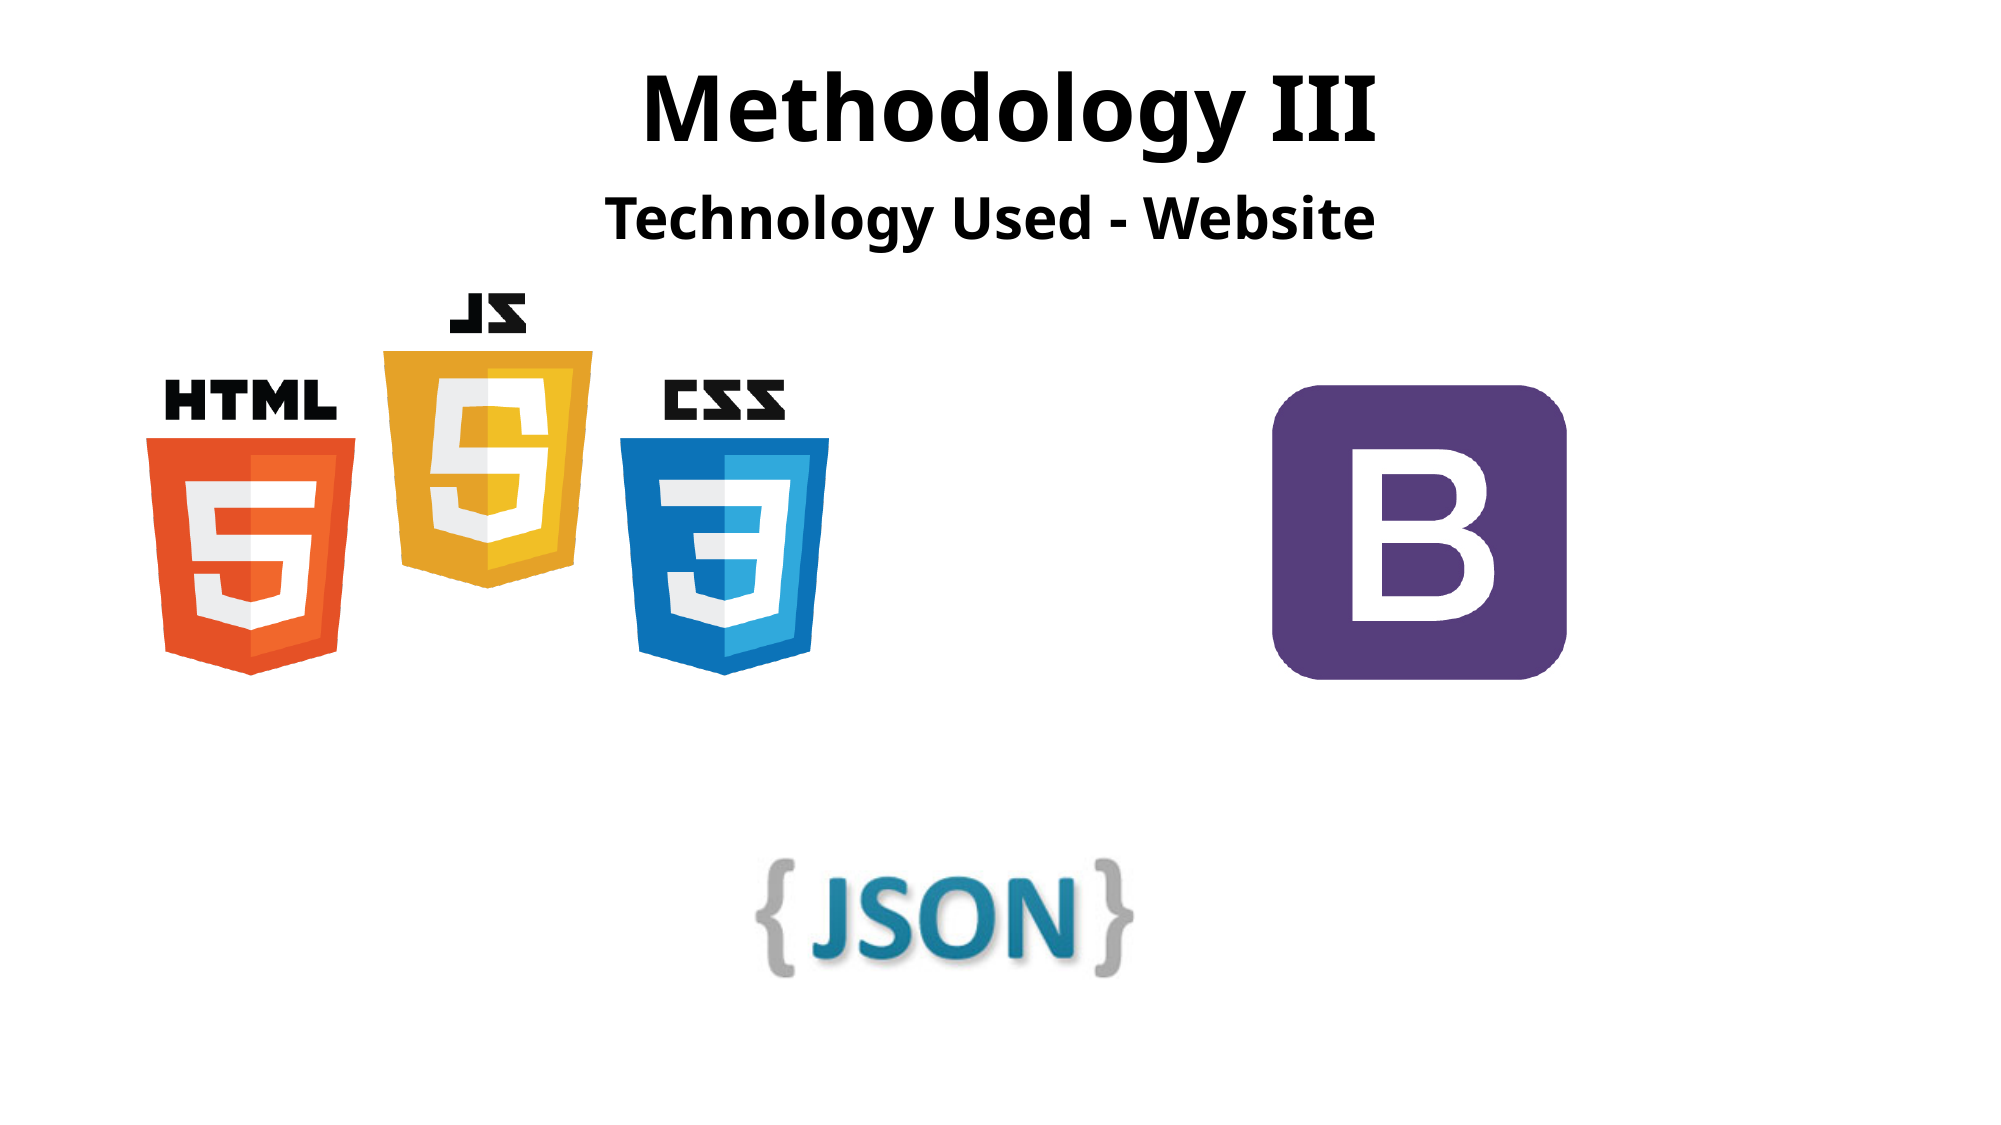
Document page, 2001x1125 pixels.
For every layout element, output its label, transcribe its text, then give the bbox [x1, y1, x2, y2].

title Technology Used - Website [128, 111, 1854, 330]
picture [1213, 326, 1625, 738]
text_box Methodology III [146, 3, 1872, 221]
picture [128, 277, 847, 699]
picture [747, 811, 1146, 1031]
